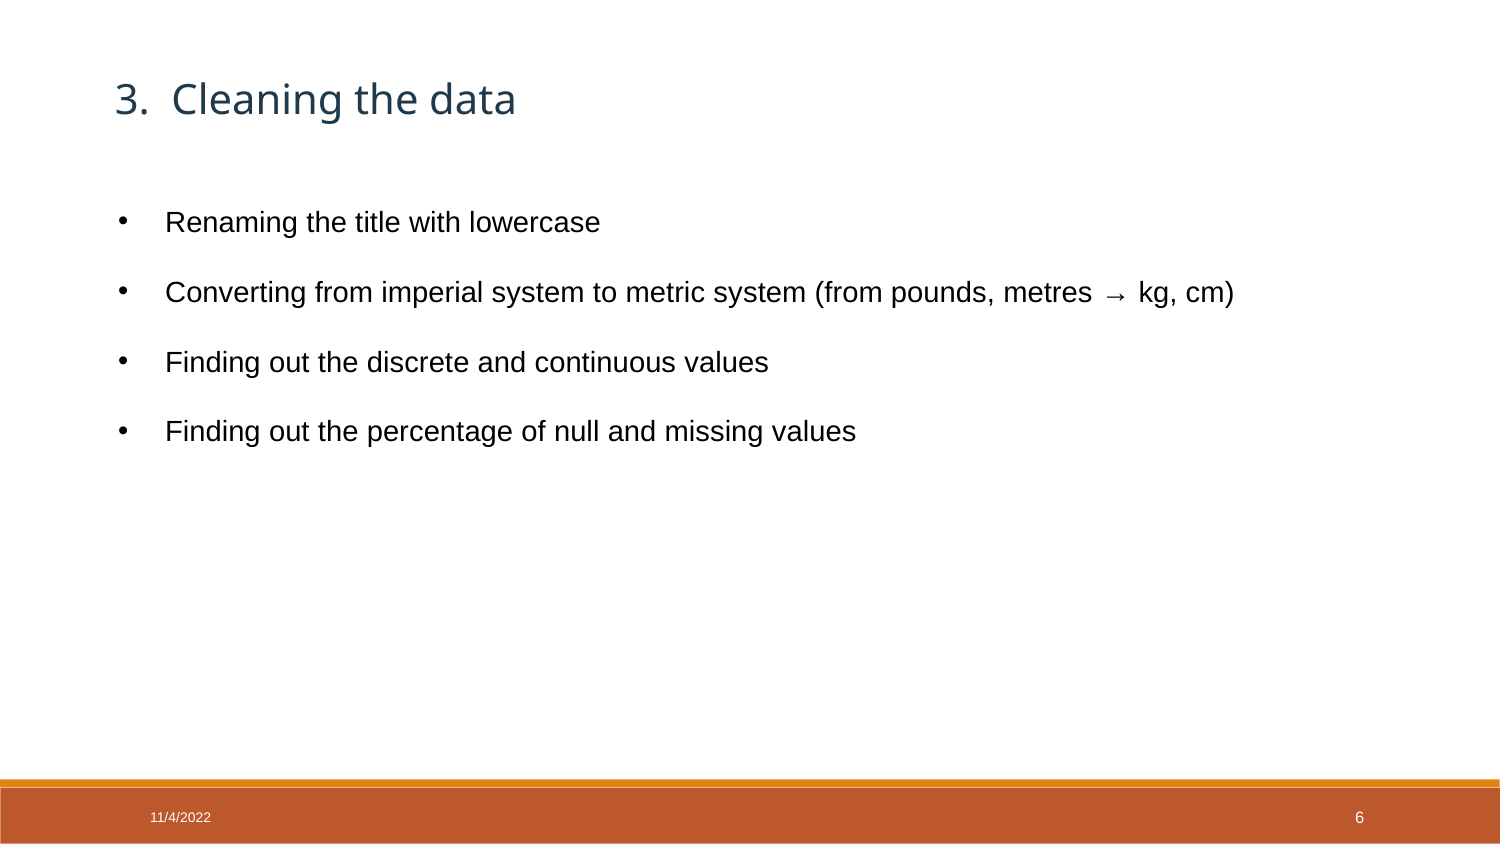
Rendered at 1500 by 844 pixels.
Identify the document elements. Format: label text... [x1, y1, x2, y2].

text_box Renaming the title with lowercase Converting from imperial system to metric system (from pounds, metres → kg, cm) Finding out the discrete and continuous values Finding out the percentage of null and missing values [80, 153, 1267, 498]
slide_number ‹#› [1218, 794, 1380, 840]
text_box 3. Cleaning the data [99, 58, 1247, 139]
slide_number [135, 794, 440, 840]
